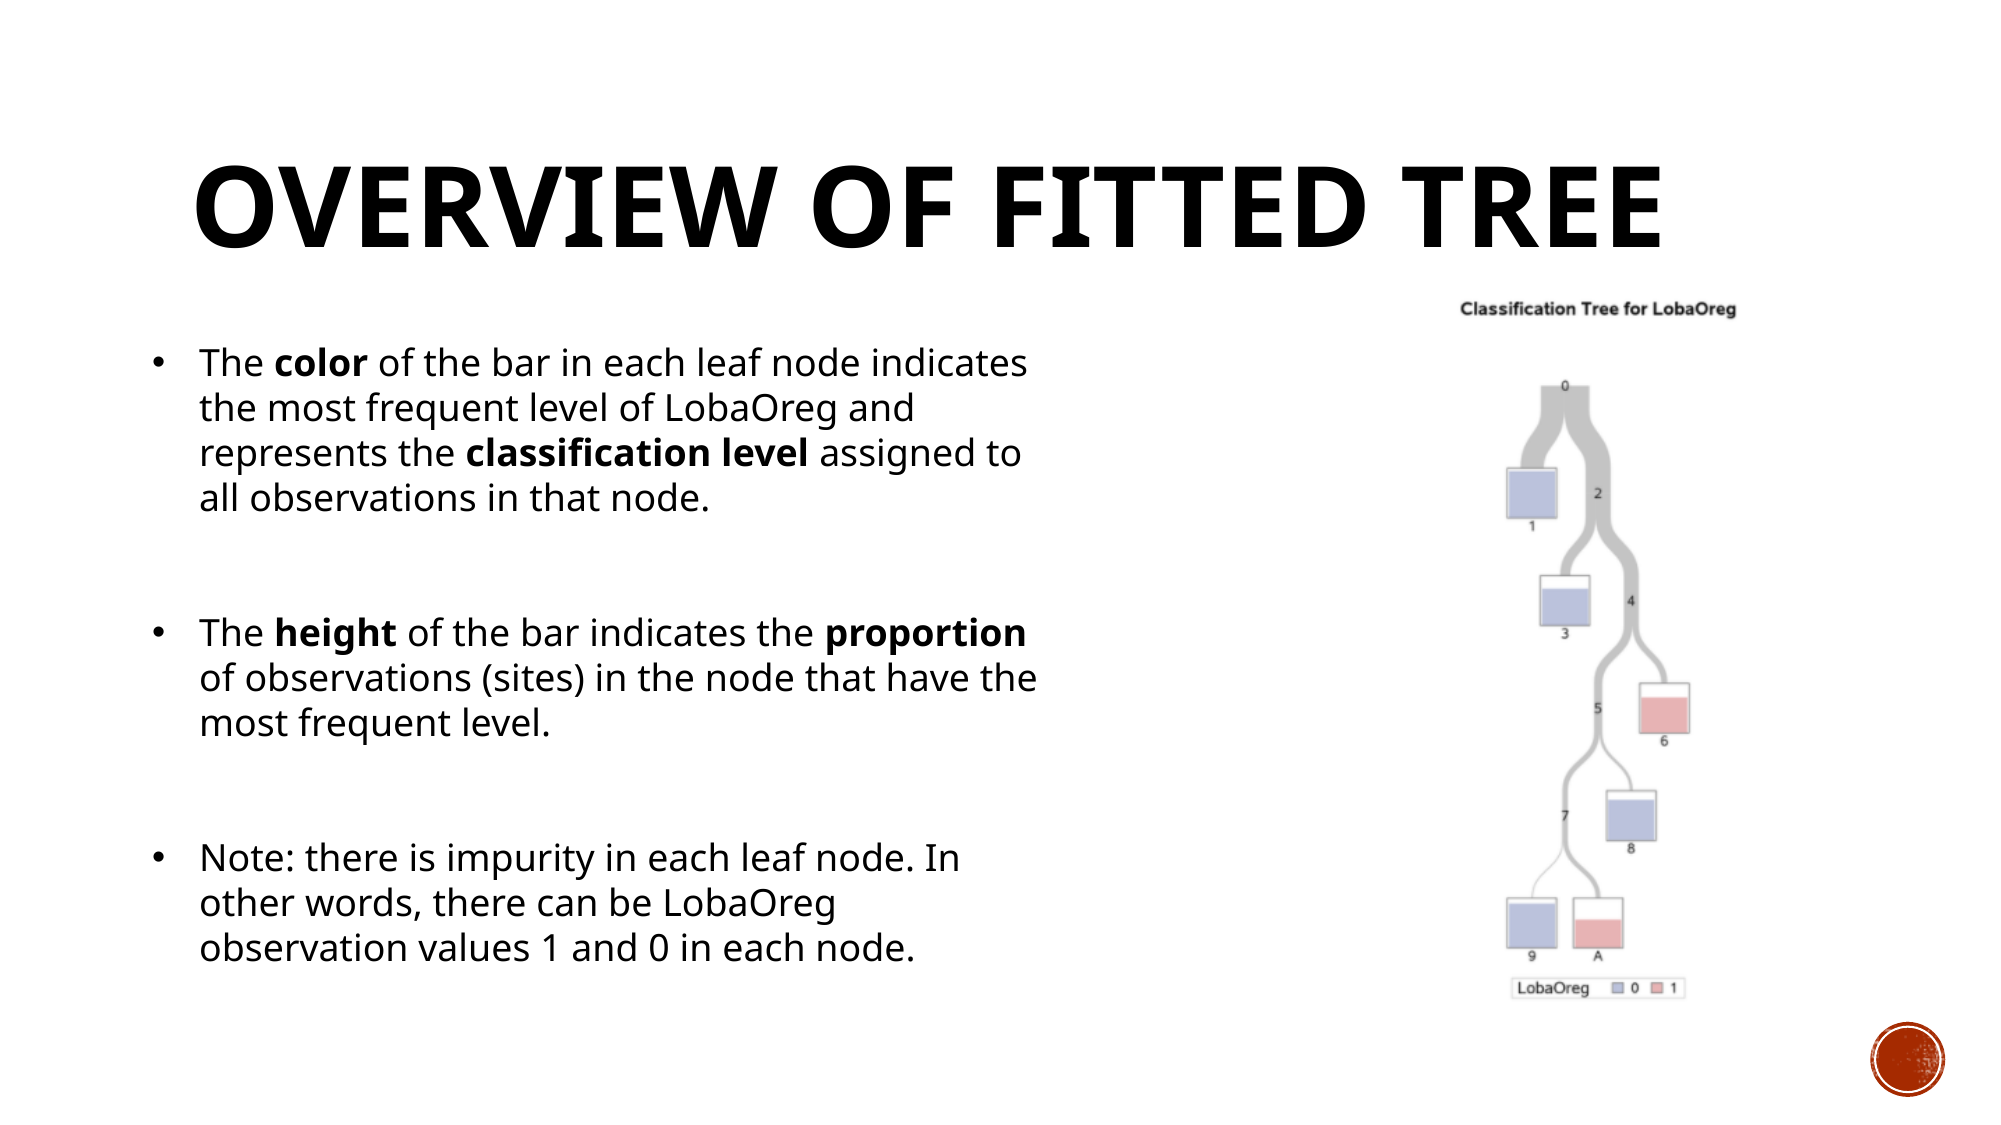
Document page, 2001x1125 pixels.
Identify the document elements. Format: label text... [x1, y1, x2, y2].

text_box The color of the bar in each leaf node indicates the most frequent level of LobaOreg and represents the classification level assigned to all observations in that node. The height of the bar indicates the proportion of observations (sites) in the node that have the most frequent level. Note: there is impurity in each leaf node. In other words, there can be LobaOreg observation values 1 and 0 in each node. [137, 331, 1070, 977]
title Overview of Fitted Tree [175, 79, 1826, 344]
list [1402, 296, 1793, 1003]
